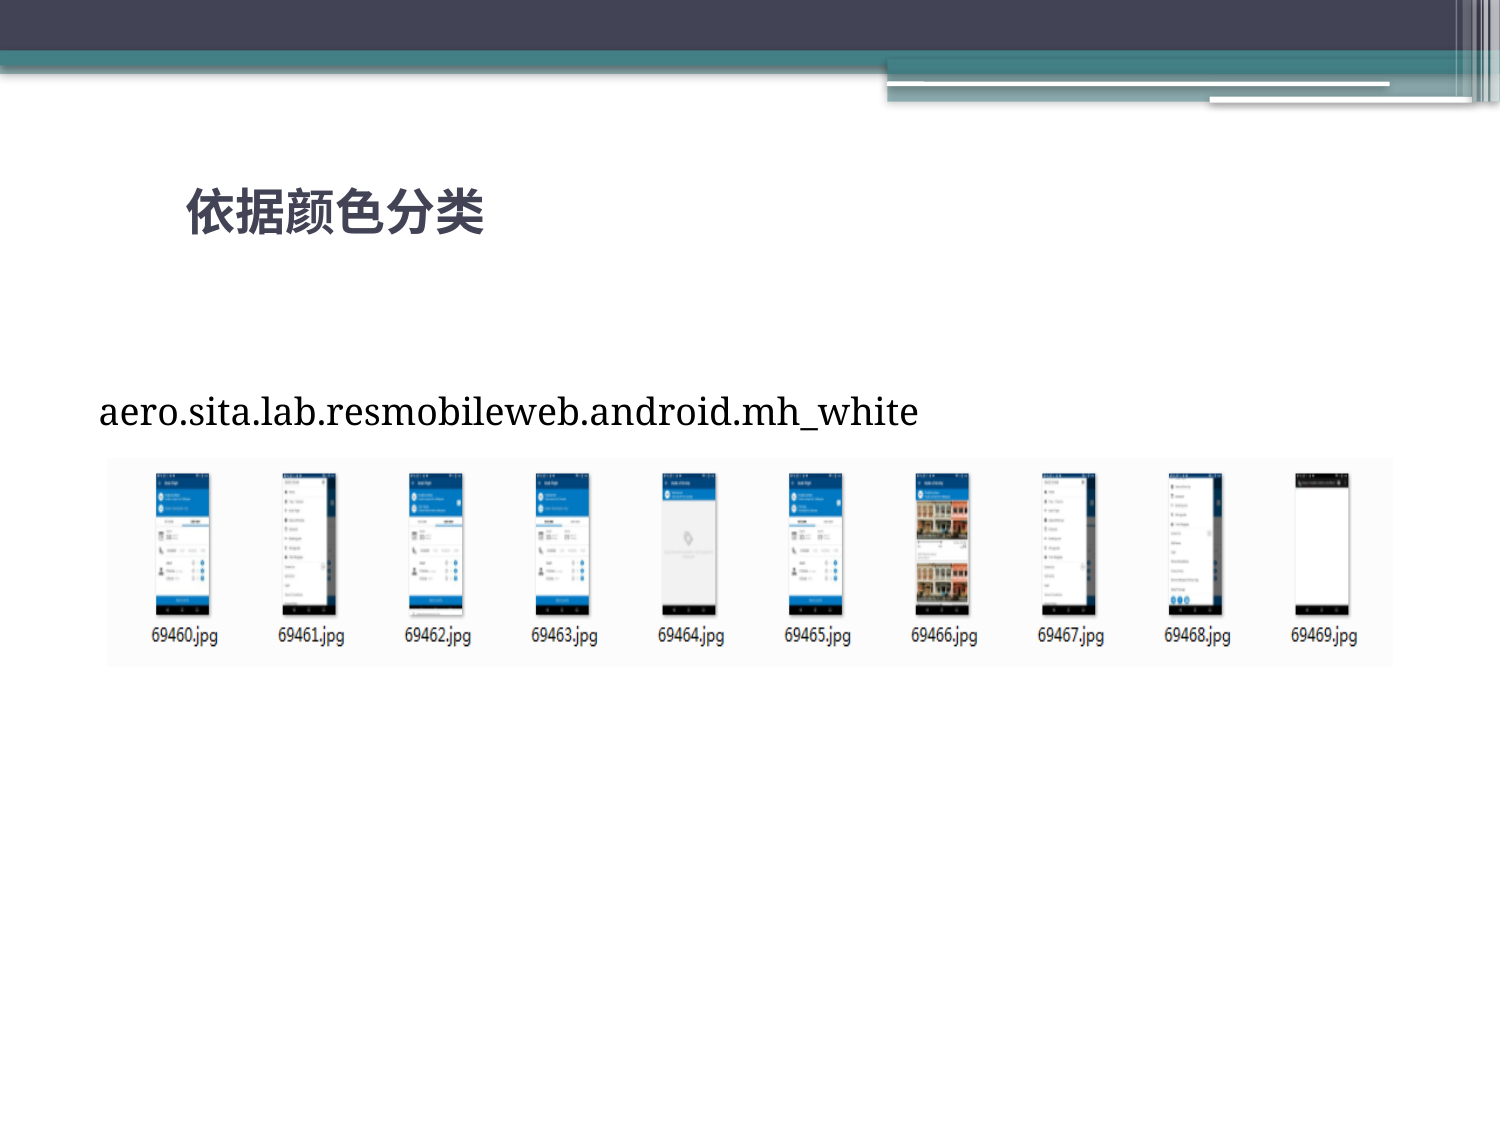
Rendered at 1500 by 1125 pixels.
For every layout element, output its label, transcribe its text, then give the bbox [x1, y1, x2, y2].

text_box aero.sita.lab.resmobileweb.android.mh_white [83, 380, 935, 441]
text_box 依据颜色分类 [170, 137, 1296, 265]
picture [106, 458, 1393, 667]
